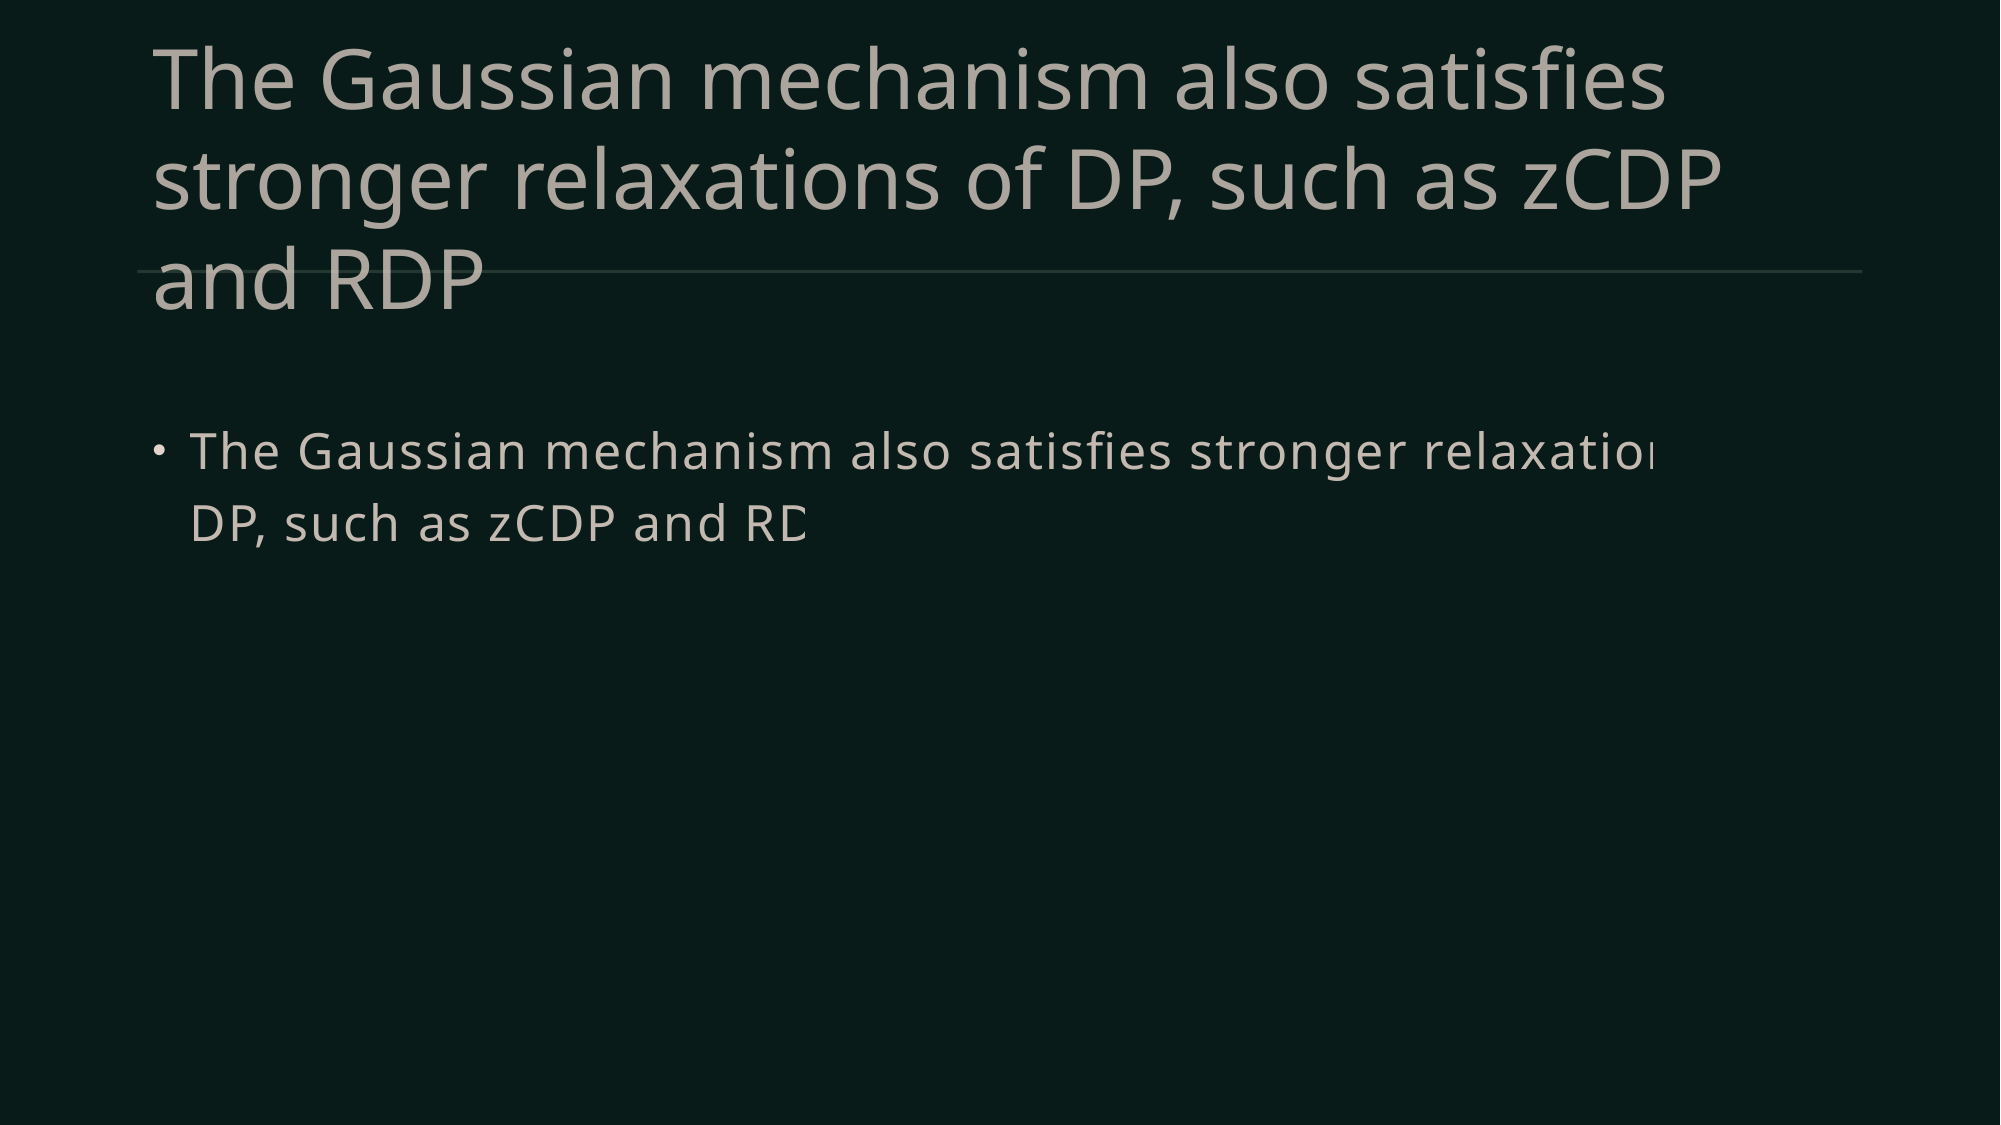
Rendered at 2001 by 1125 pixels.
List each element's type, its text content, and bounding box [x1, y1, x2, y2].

title The Gaussian mechanism also satisfies stronger relaxations of DP, such as zCDP and RDP [137, 108, 1863, 244]
list The Gaussian mechanism also satisfies stronger relaxations of DP, such as zCDP and RDP. [137, 399, 1863, 982]
